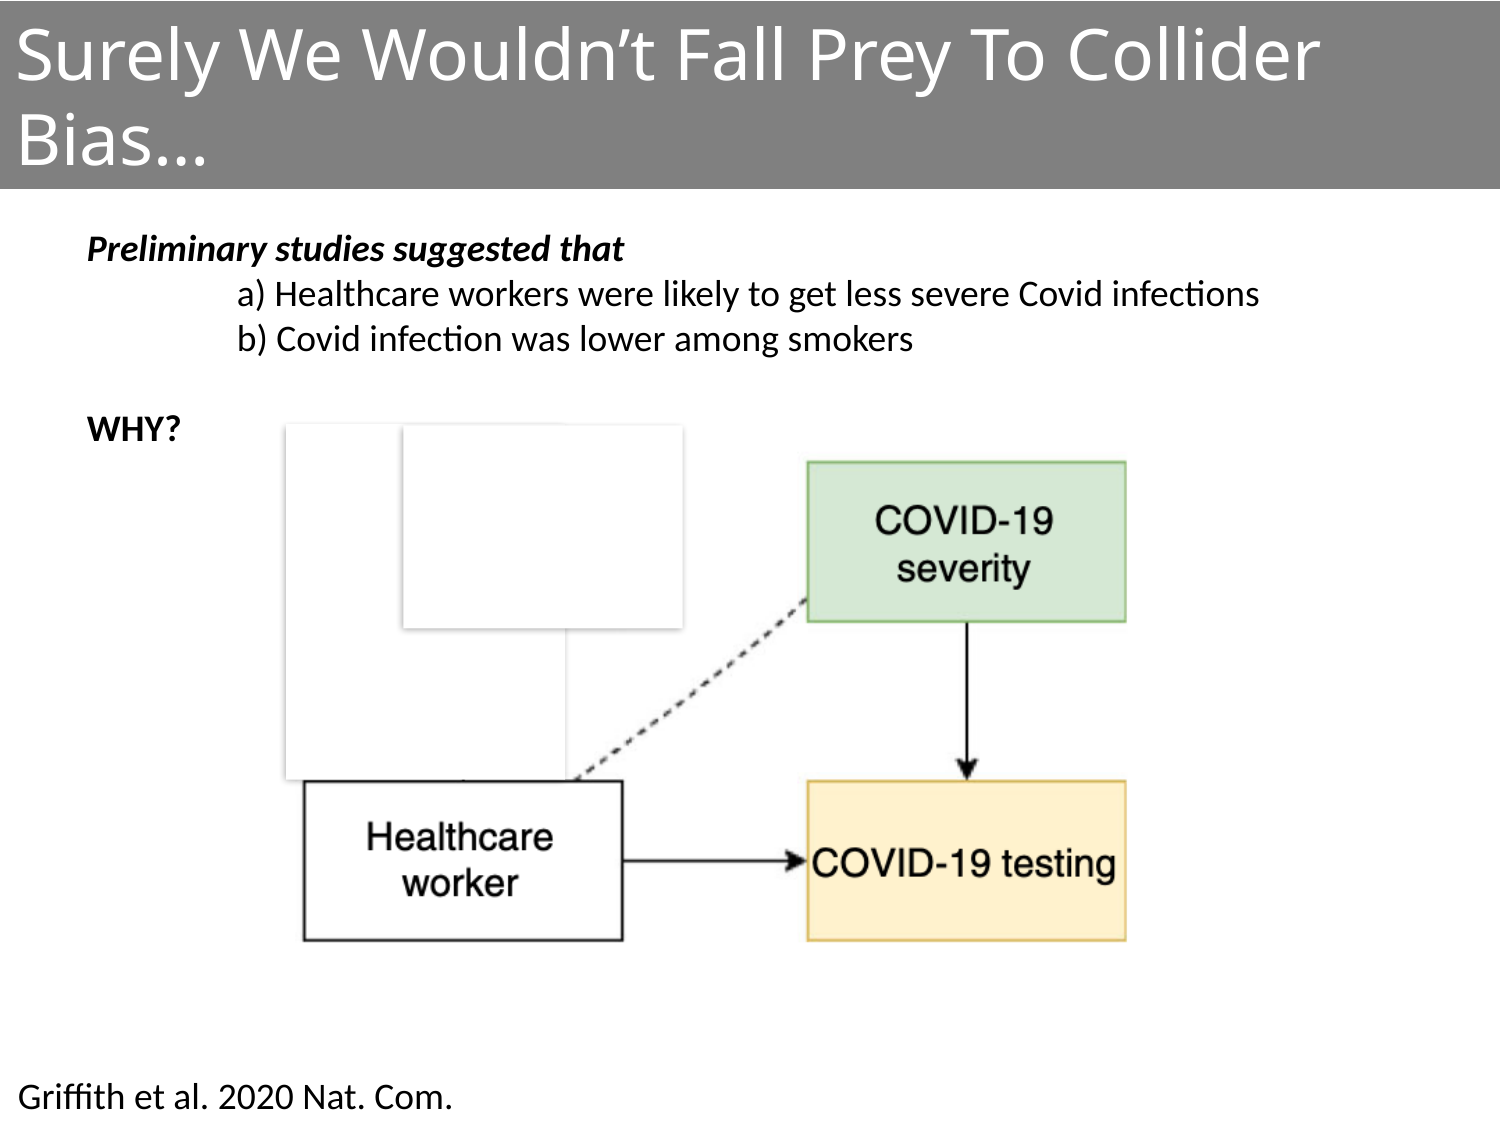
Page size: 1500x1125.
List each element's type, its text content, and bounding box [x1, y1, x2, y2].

text_box Griffith et al. 2020 Nat. Com. [3, 1064, 470, 1125]
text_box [285, 423, 683, 780]
title Surely We Wouldn’t Fall Prey To Collider Bias… [0, 1, 1500, 189]
picture [257, 395, 1191, 999]
text_box Preliminary studies suggested that a) Healthcare workers were likely to get less severe Covid infections b) Covid infection was lower among smokers WHY? [72, 216, 1276, 456]
